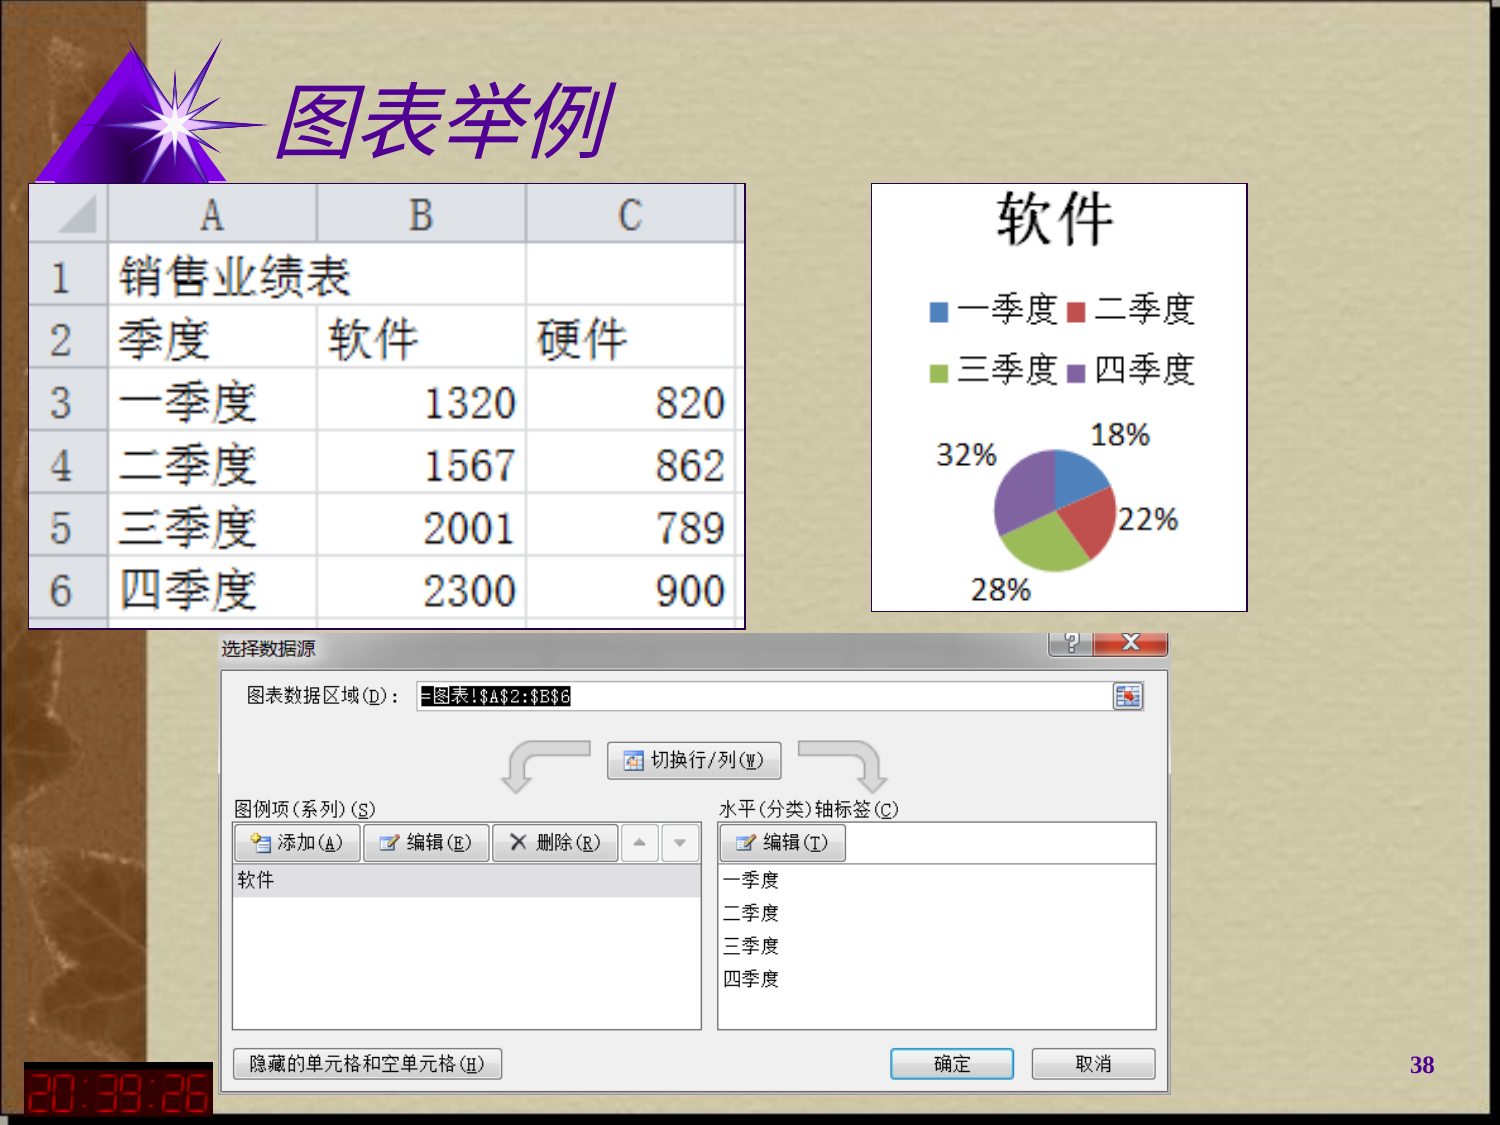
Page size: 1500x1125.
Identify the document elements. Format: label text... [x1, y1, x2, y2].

picture [192, 114, 199, 120]
title 图表举例 [199, 37, 1500, 200]
picture [29, 184, 745, 629]
slide_number 38 [1074, 1024, 1450, 1103]
picture [0, 0, 1500, 1125]
picture [192, 130, 199, 136]
picture [188, 90, 199, 113]
